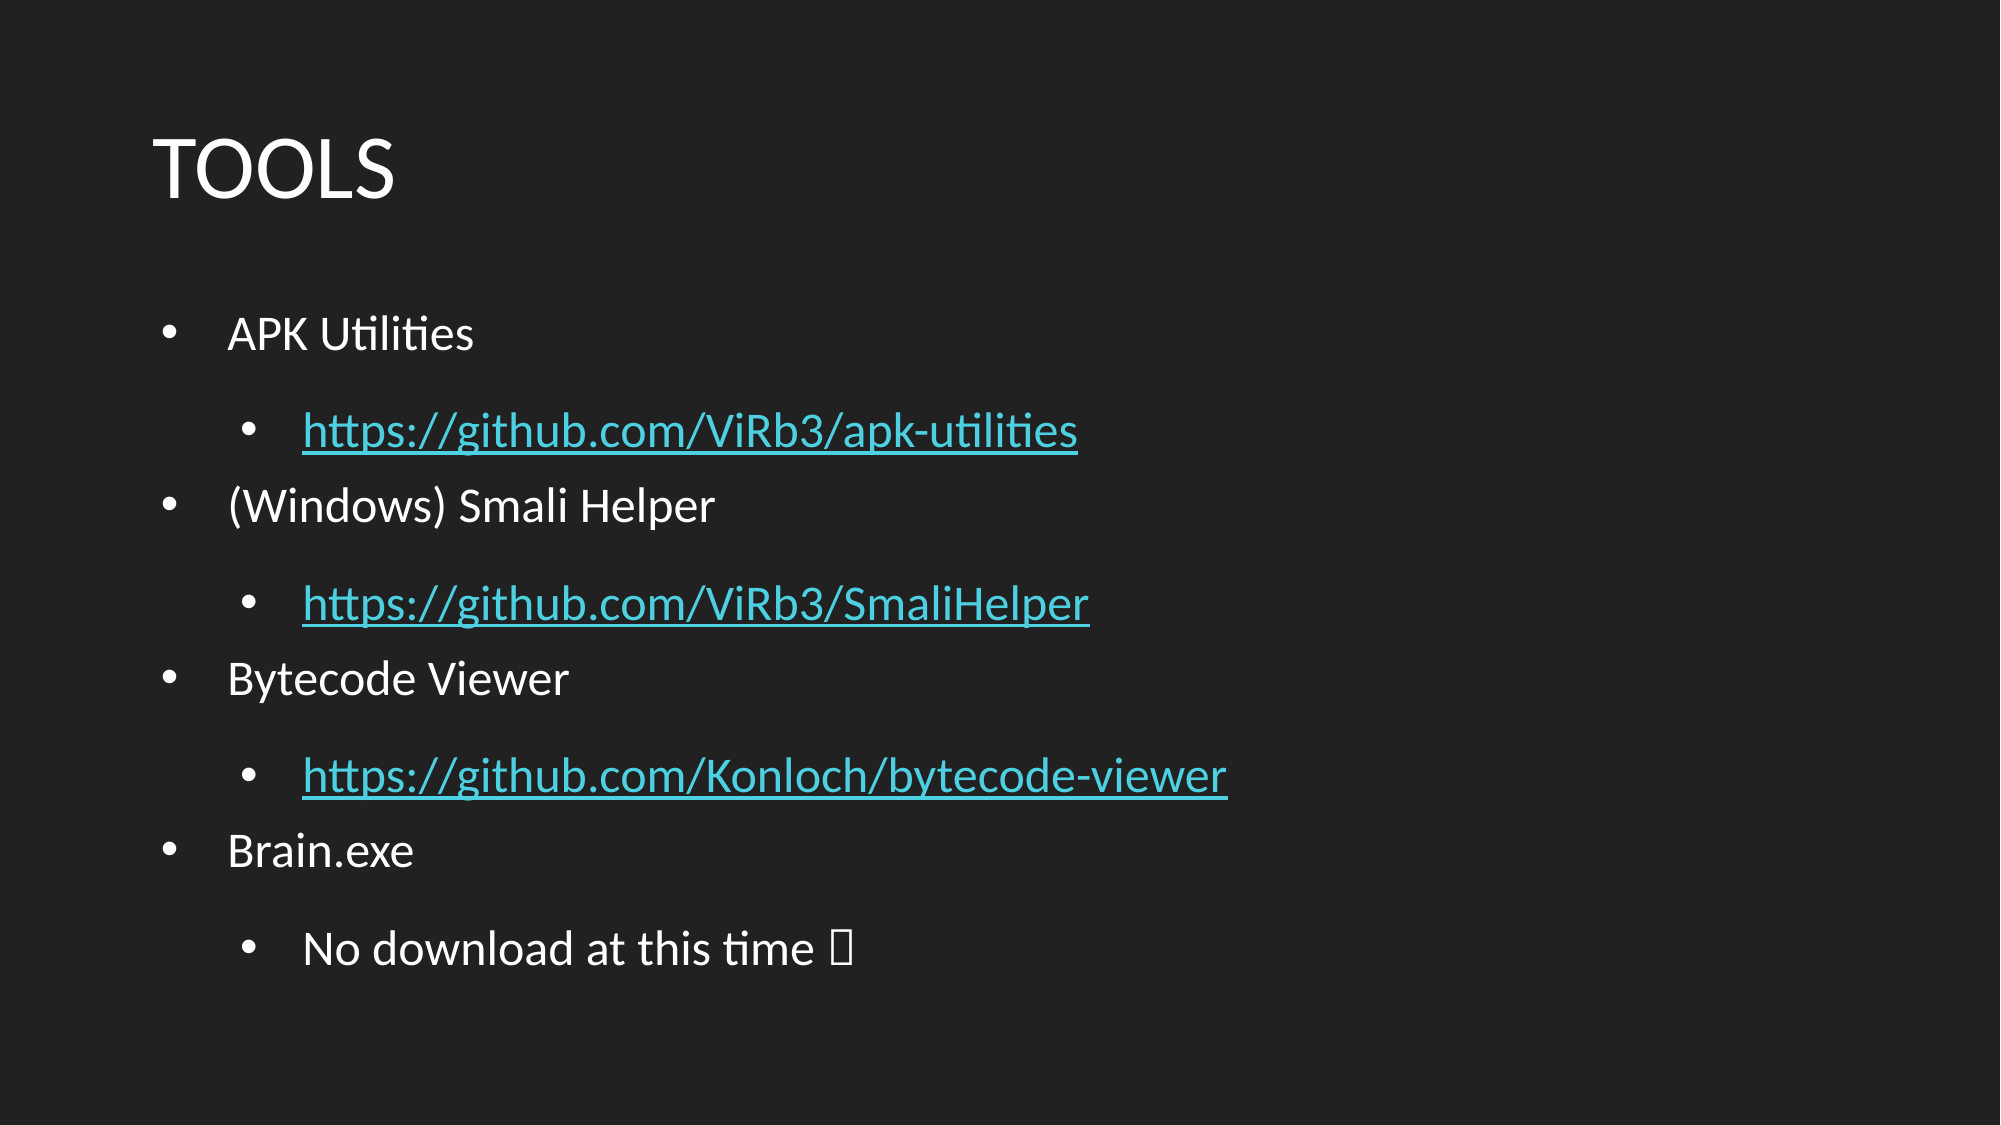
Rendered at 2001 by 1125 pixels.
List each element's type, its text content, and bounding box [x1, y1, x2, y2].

list APK Utilities https://github.com/ViRb3/apk-utilities (Windows) Smali Helper https://github.com/ViRb3/SmaliHelper Bytecode Viewer https://github.com/Konloch/bytecode-viewer Brain.exe No download at this time  [137, 299, 1863, 1014]
title TOOLS [137, 59, 1863, 278]
